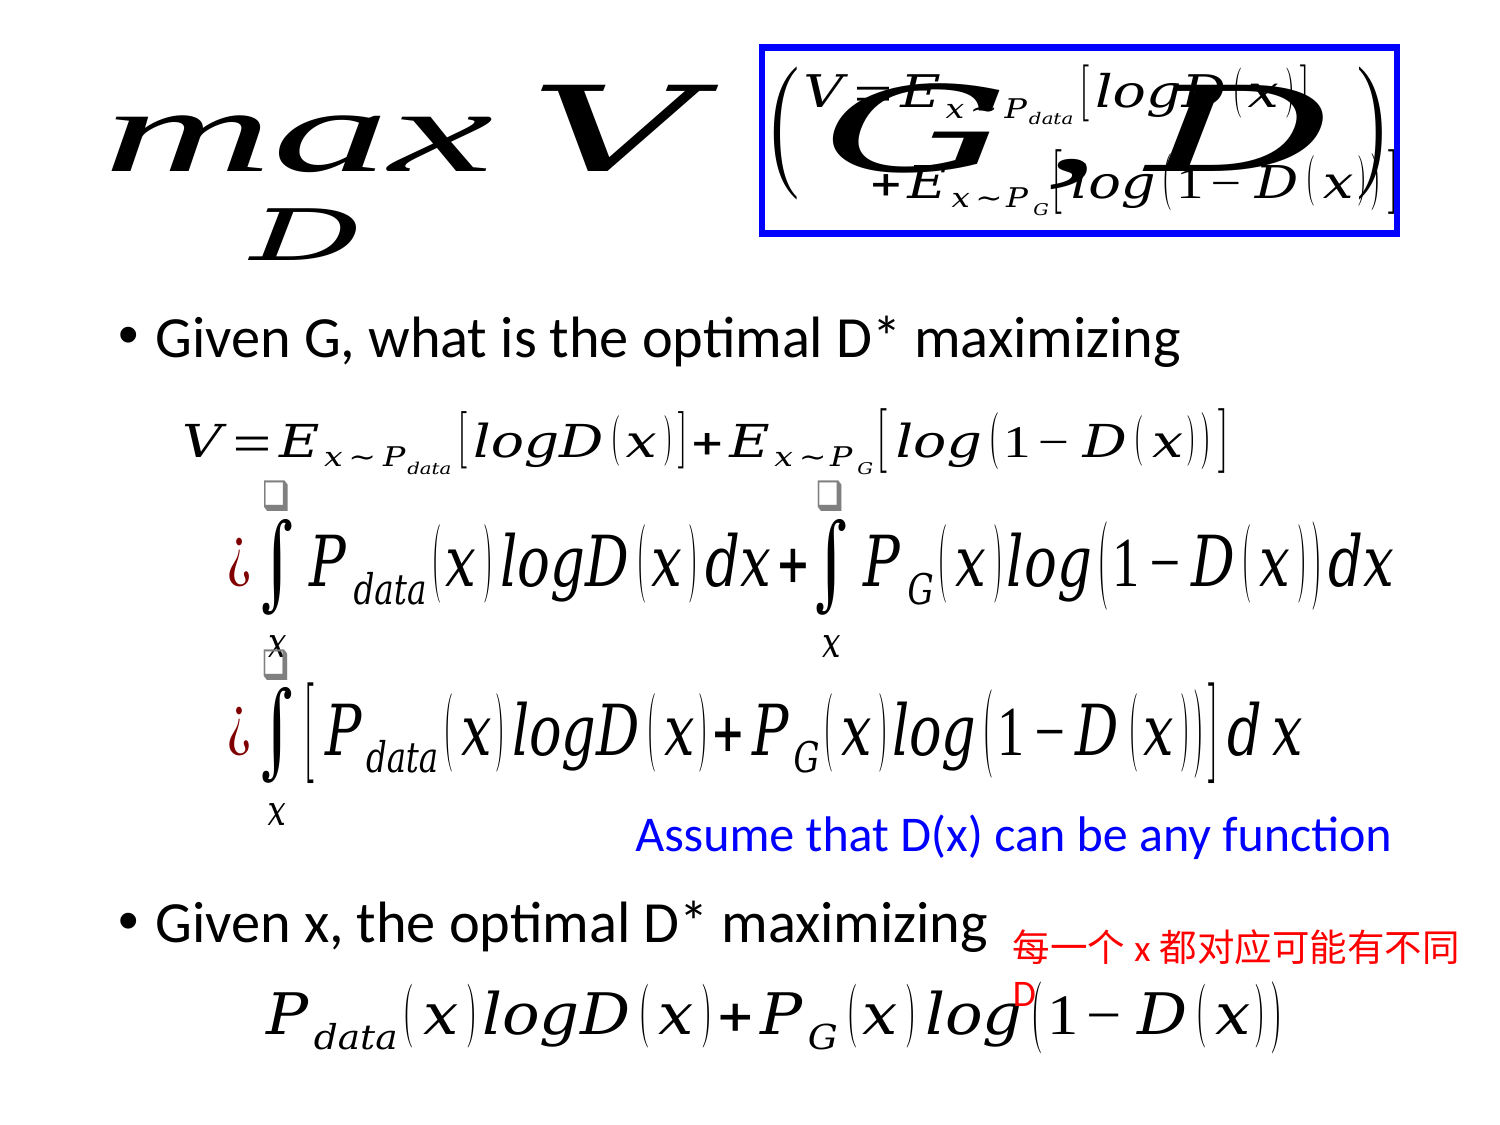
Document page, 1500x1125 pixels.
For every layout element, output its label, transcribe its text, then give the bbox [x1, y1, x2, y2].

text_box 每一个x都对应可能有不同D [998, 916, 1489, 1022]
list Given G, what is the optimal D* maximizing Given x, the optimal D* maximizing [103, 299, 1397, 1014]
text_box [761, 47, 1397, 234]
text_box Assume that D(x) can be any function [620, 793, 1500, 869]
